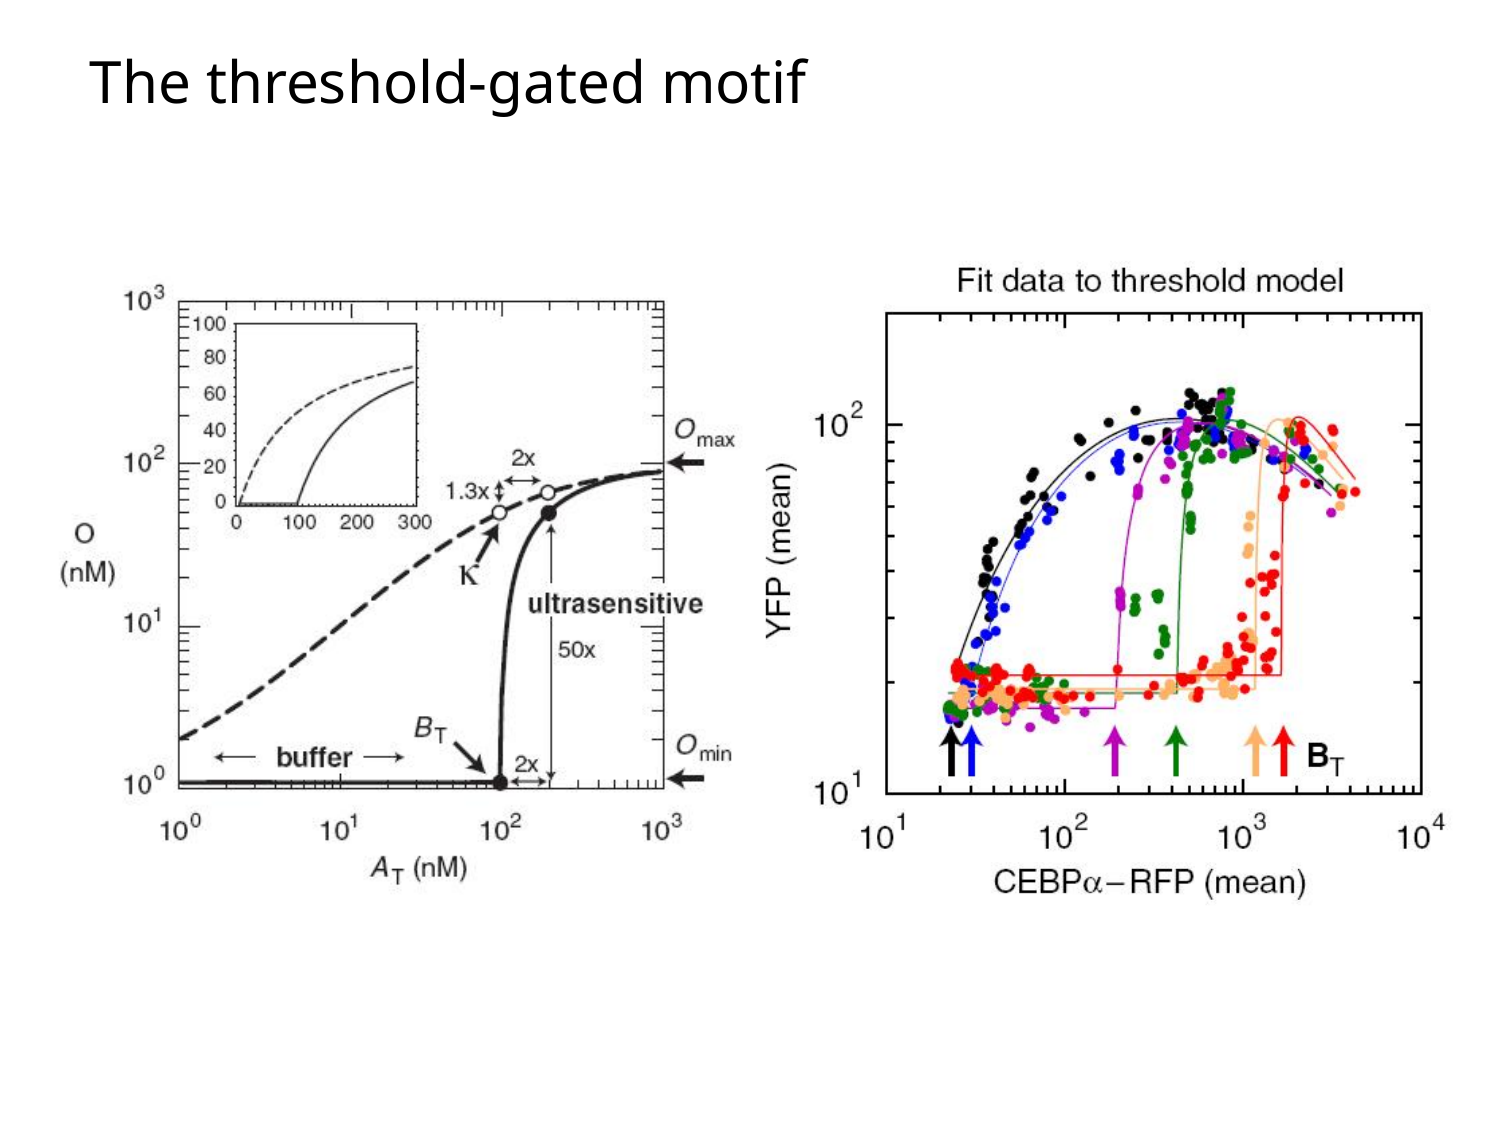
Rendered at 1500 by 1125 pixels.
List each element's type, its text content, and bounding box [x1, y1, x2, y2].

text_box The threshold-gated motif [74, 37, 1488, 123]
picture [49, 274, 744, 897]
picture [749, 237, 1455, 912]
